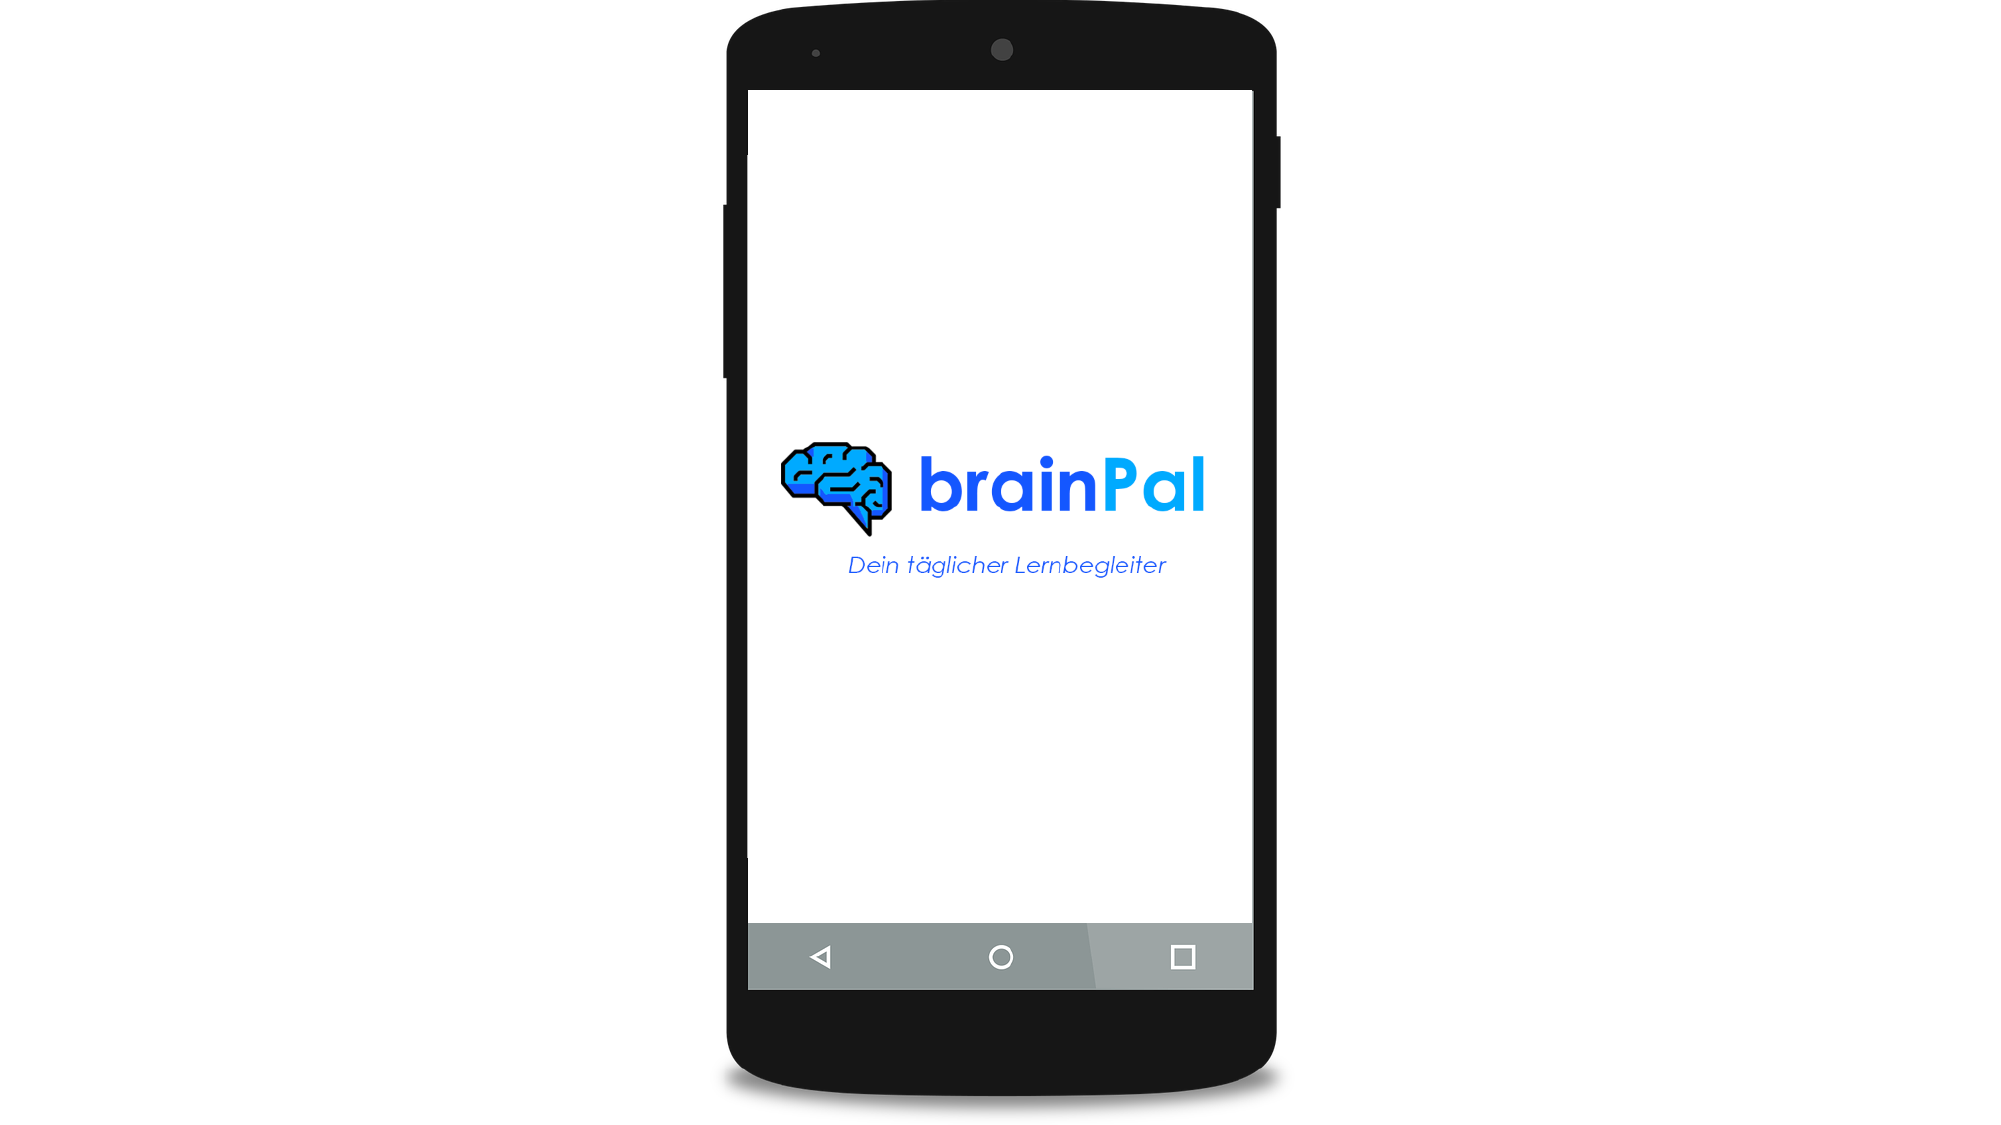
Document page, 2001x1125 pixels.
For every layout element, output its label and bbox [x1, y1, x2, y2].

picture [704, 0, 1296, 1125]
